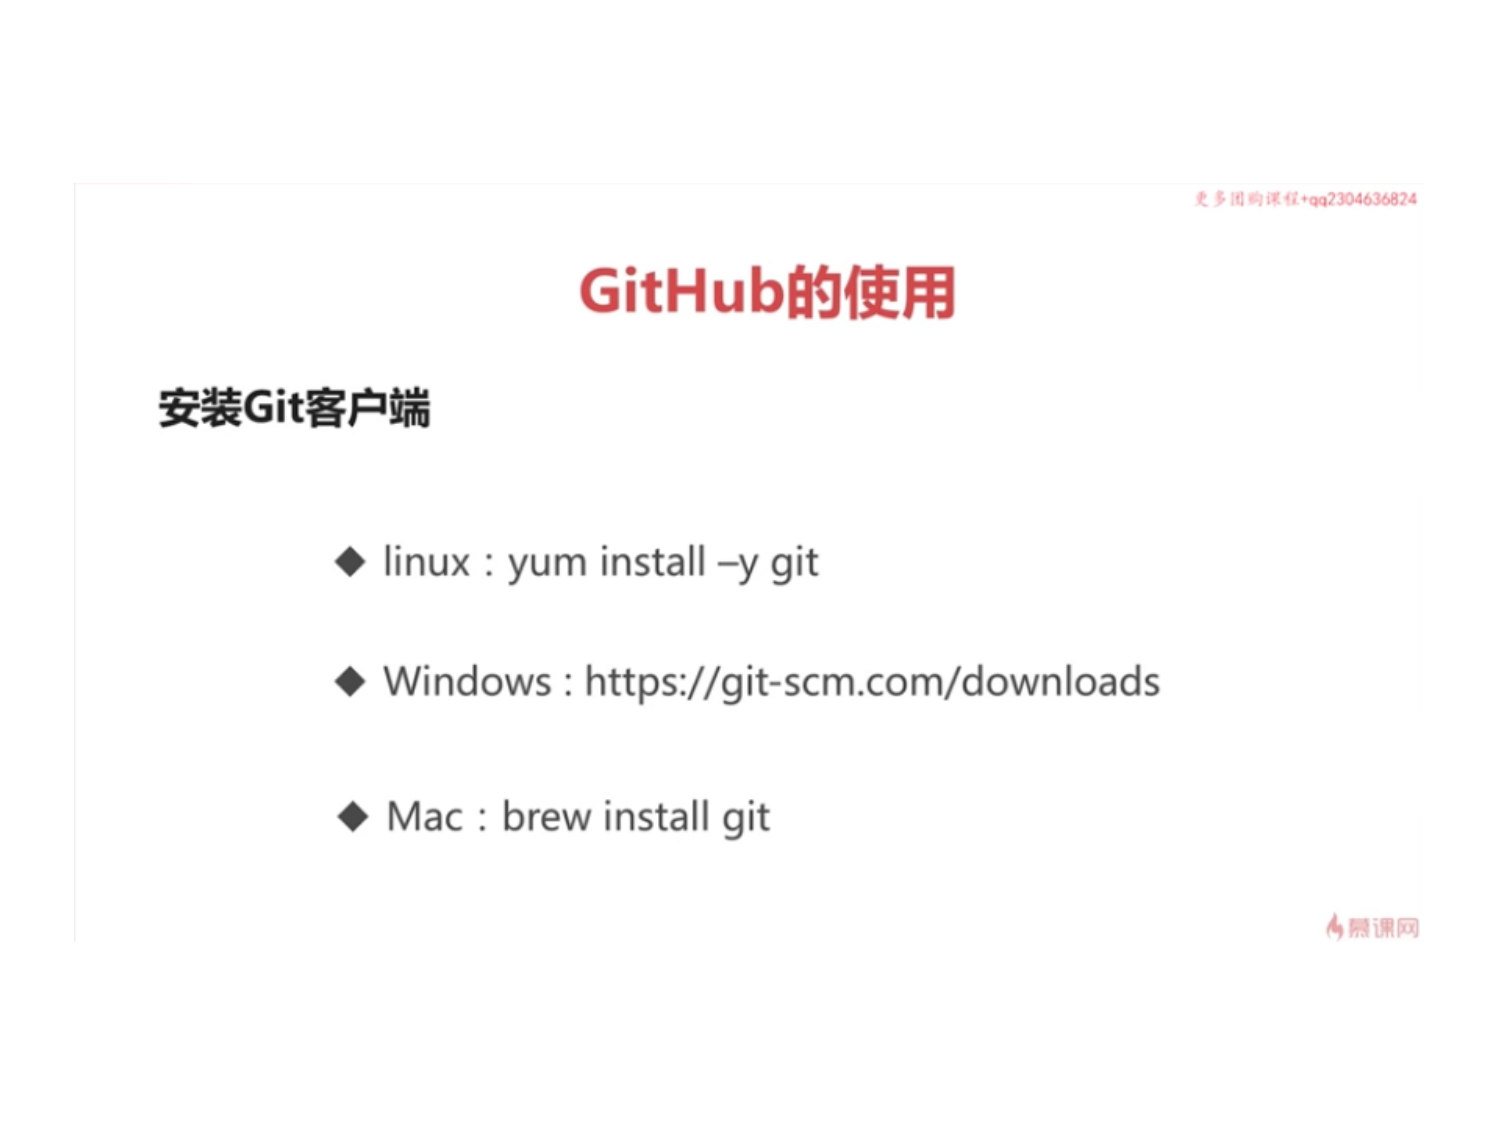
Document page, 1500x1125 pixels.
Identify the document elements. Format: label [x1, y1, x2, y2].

picture [73, 183, 1426, 942]
